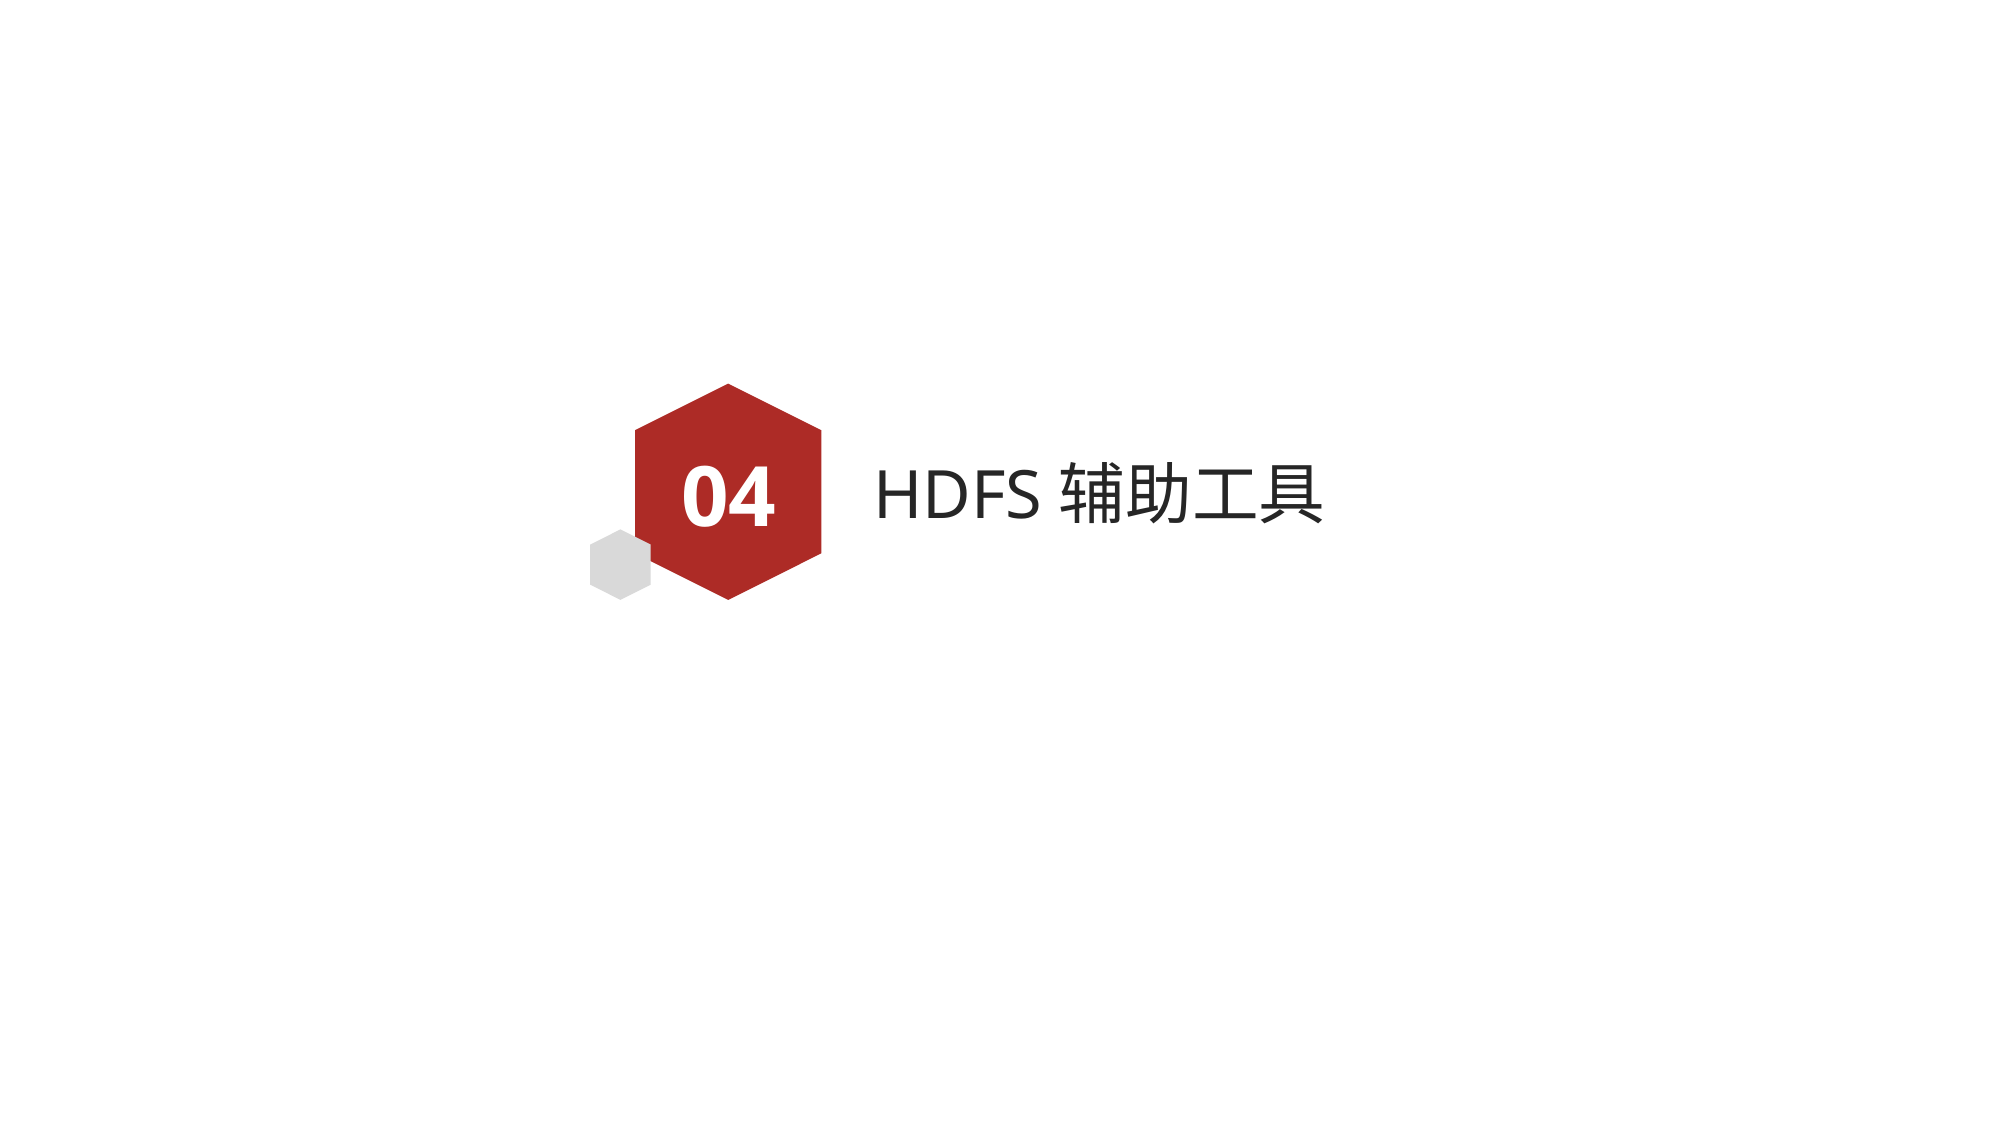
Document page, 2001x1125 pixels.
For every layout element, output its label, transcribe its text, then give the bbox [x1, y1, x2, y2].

list 04 [636, 404, 822, 594]
title HDFS辅助工具 [858, 453, 1950, 672]
